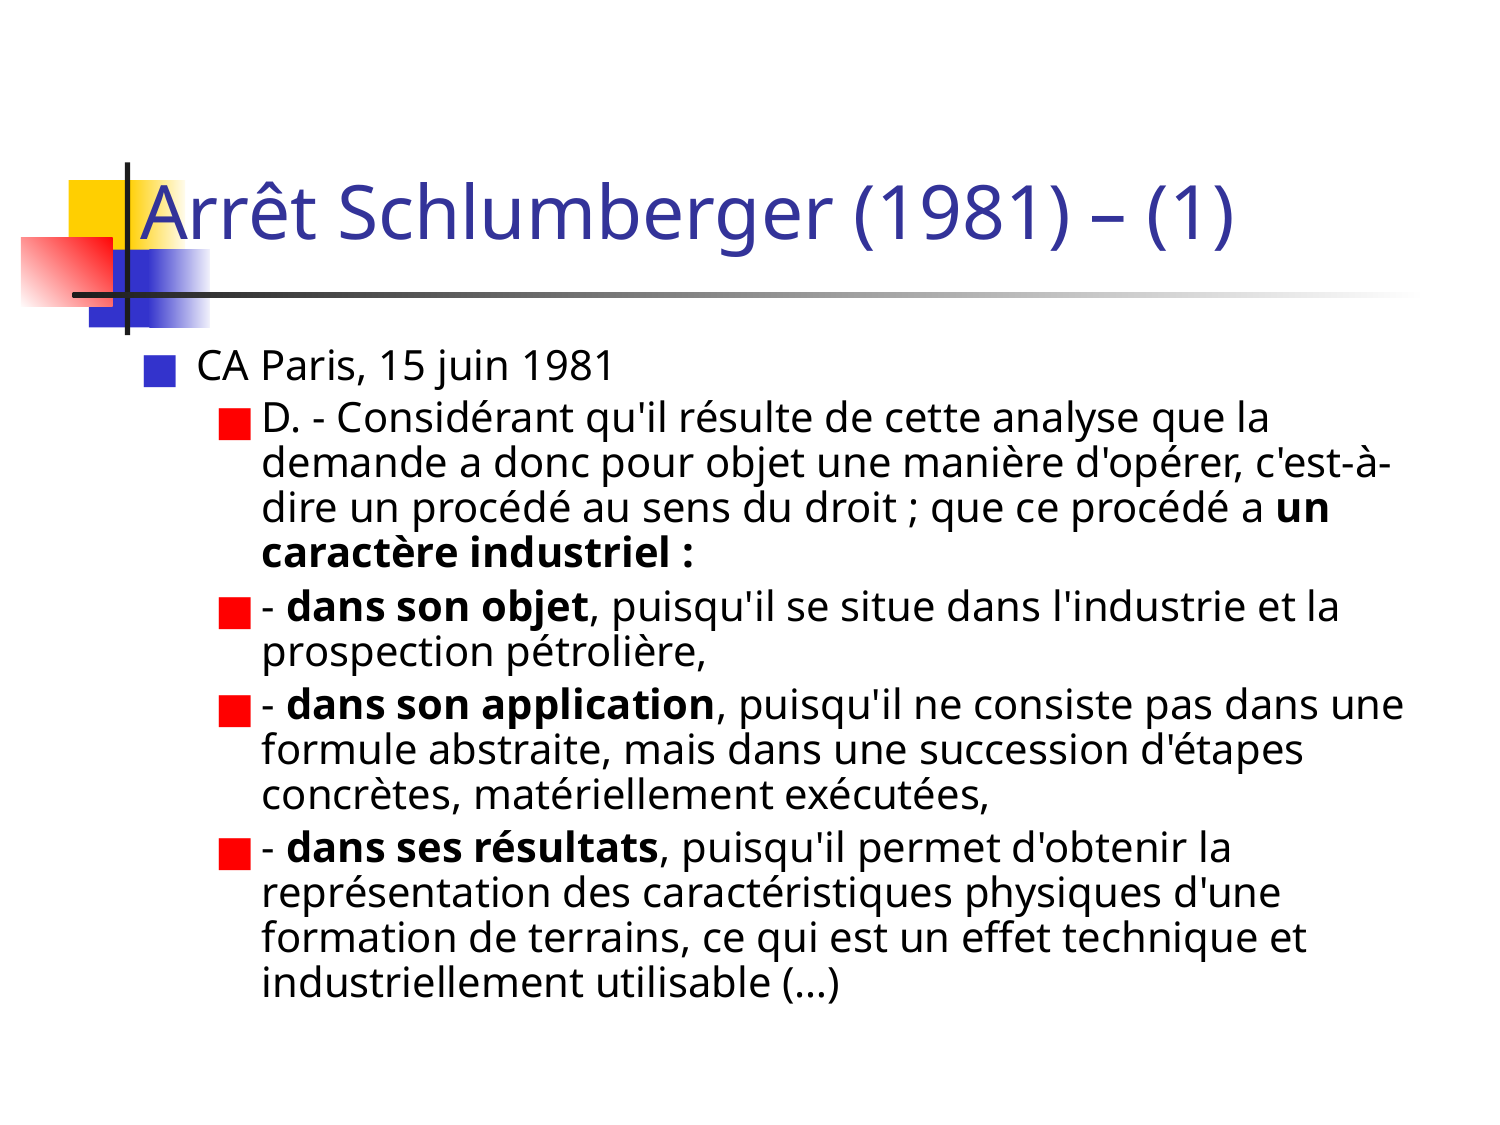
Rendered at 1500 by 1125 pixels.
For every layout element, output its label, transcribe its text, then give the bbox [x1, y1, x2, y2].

list CA Paris, 15 juin 1981 D. - Considérant qu'il résulte de cette analyse que la demande a donc pour objet une manière d'opérer, c'est-à-dire un procédé au sens du droit ; que ce procédé a un caractère industriel : - dans son objet, puisqu'il se situe dans l'industrie et la prospection pétrolière, - dans son application, puisqu'il ne consiste pas dans une formule abstraite, mais dans une succession d'étapes concrètes, matériellement exécutées, - dans ses résultats, puisqu'il permet d'obtenir la représentation des caractéristiques physiques d'une formation de terrains, ce qui est un effet technique et industriellement utilisable (…) [125, 331, 1469, 1006]
title Arrêt Schlumberger (1981) – (1) [125, 75, 1443, 263]
